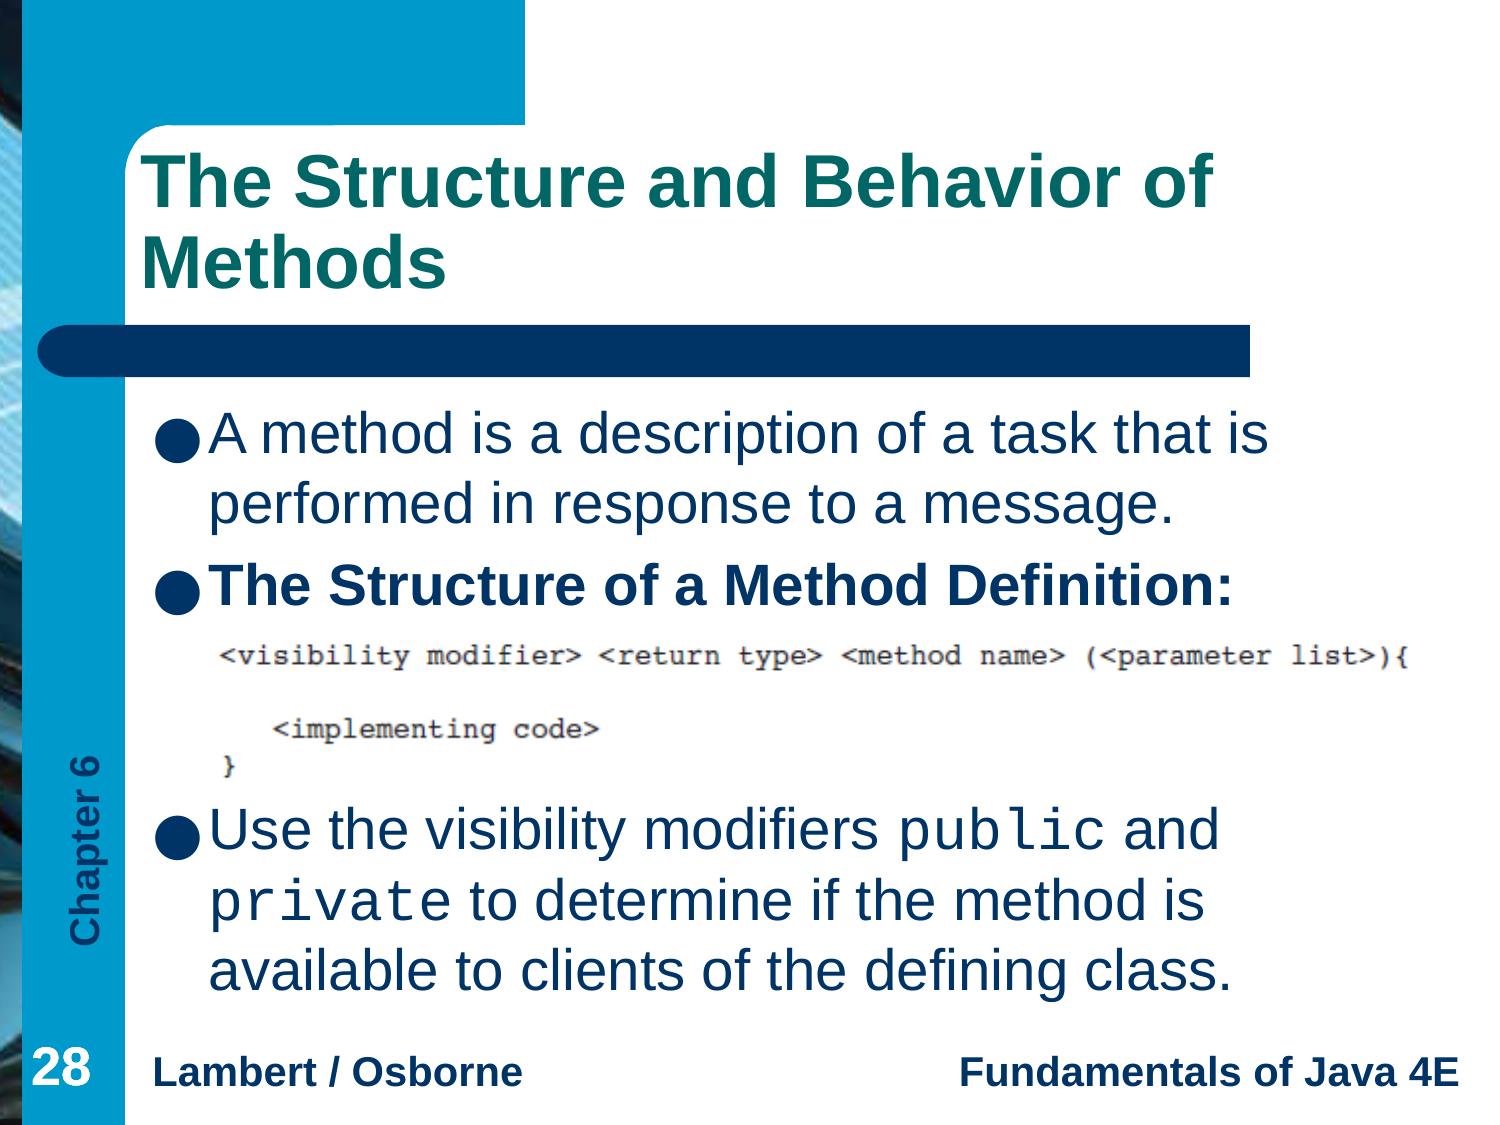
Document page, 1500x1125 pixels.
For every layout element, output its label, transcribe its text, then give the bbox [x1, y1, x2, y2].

text_box ‹#› [13, 1023, 111, 1105]
picture [199, 637, 1418, 788]
picture [0, 0, 21, 1125]
title The Structure and Behavior of Methods [125, 125, 1425, 313]
list A method is a description of a task that is performed in response to a message. The Structure of a Method Definition: Use the visibility modifiers public and private to determine if the method is available to clients of the defining class. [137, 387, 1450, 999]
